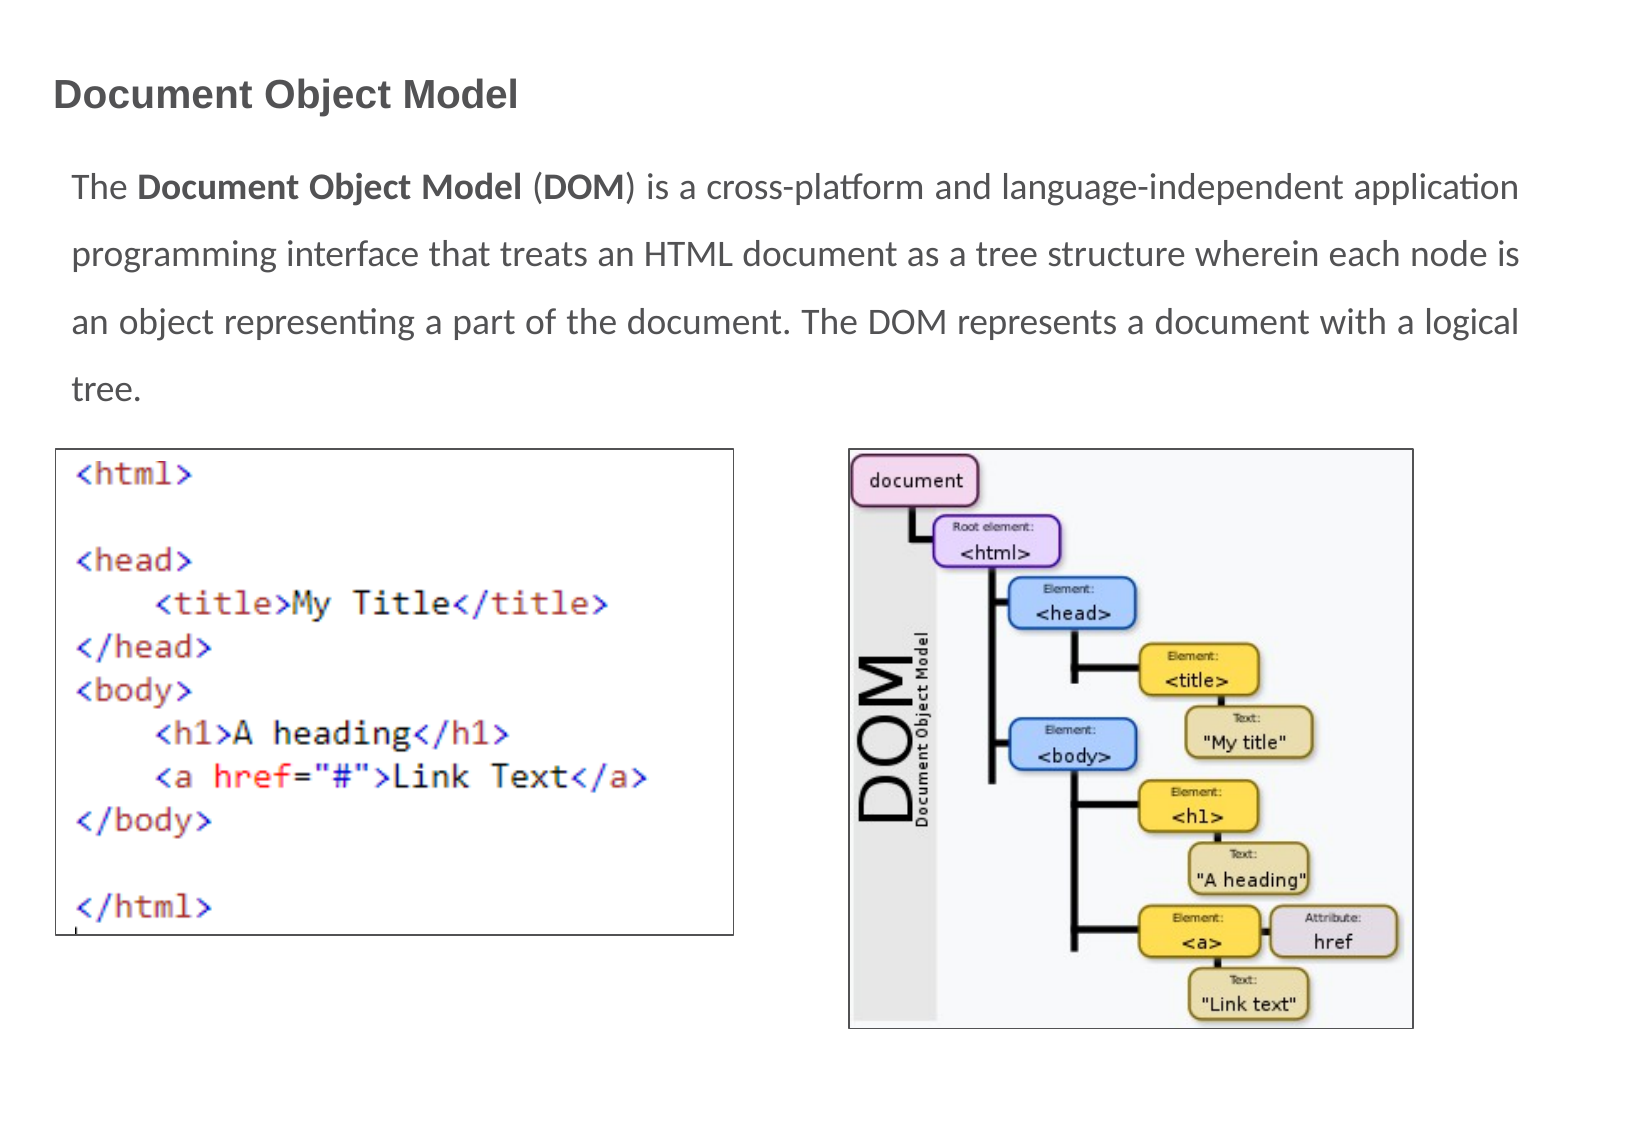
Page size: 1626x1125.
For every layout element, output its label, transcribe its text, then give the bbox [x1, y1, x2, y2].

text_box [54, 448, 735, 937]
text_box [848, 448, 1415, 1030]
text_box The Document Object Model (DOM) is a cross-platform and language-independent application programming interface that treats an HTML document as a tree structure wherein each node is an object representing a part of the document. The DOM represents a document with a logical tree. [69, 137, 1520, 410]
title Document Object Model [51, 65, 522, 256]
